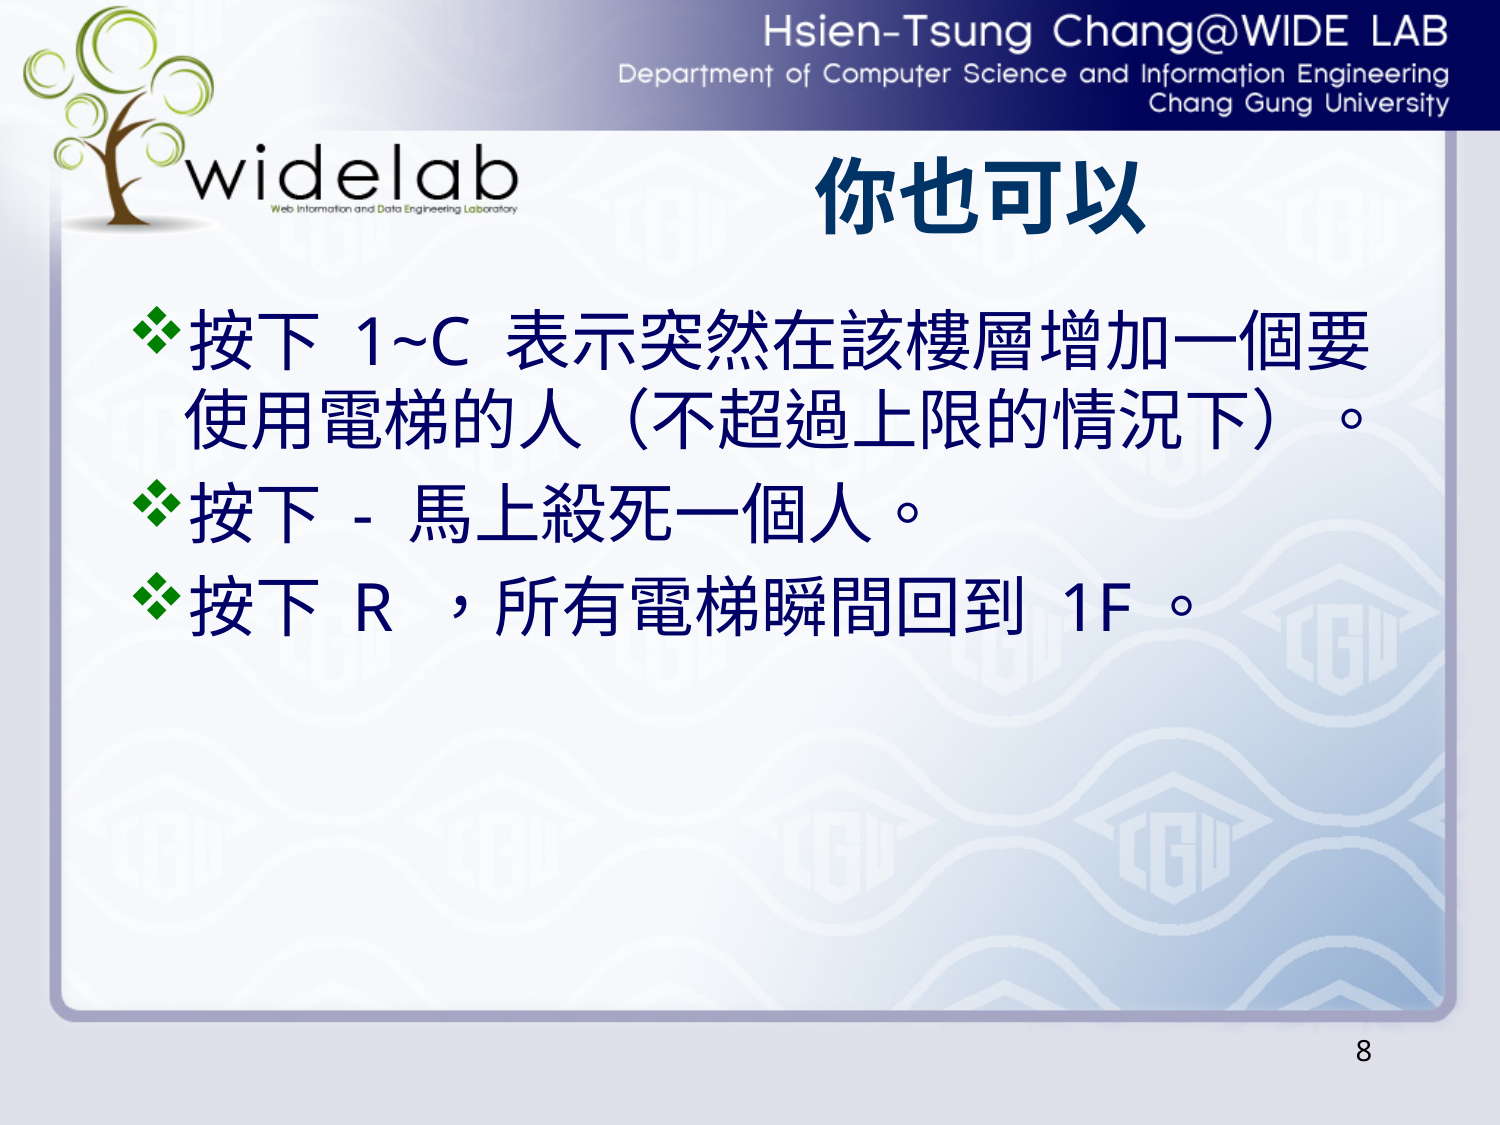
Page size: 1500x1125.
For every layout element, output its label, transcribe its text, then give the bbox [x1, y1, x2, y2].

slide_number 8 [1074, 1024, 1388, 1101]
title 你也可以 [462, 137, 1500, 250]
list 按下 1~C 表示突然在該樓層增加一個要使用電梯的人（不超過上限的情況下）。 按下 - 馬上殺死一個人。 按下 R ，所有電梯瞬間回到 1F。 [112, 290, 1411, 966]
picture [0, 0, 1500, 1125]
